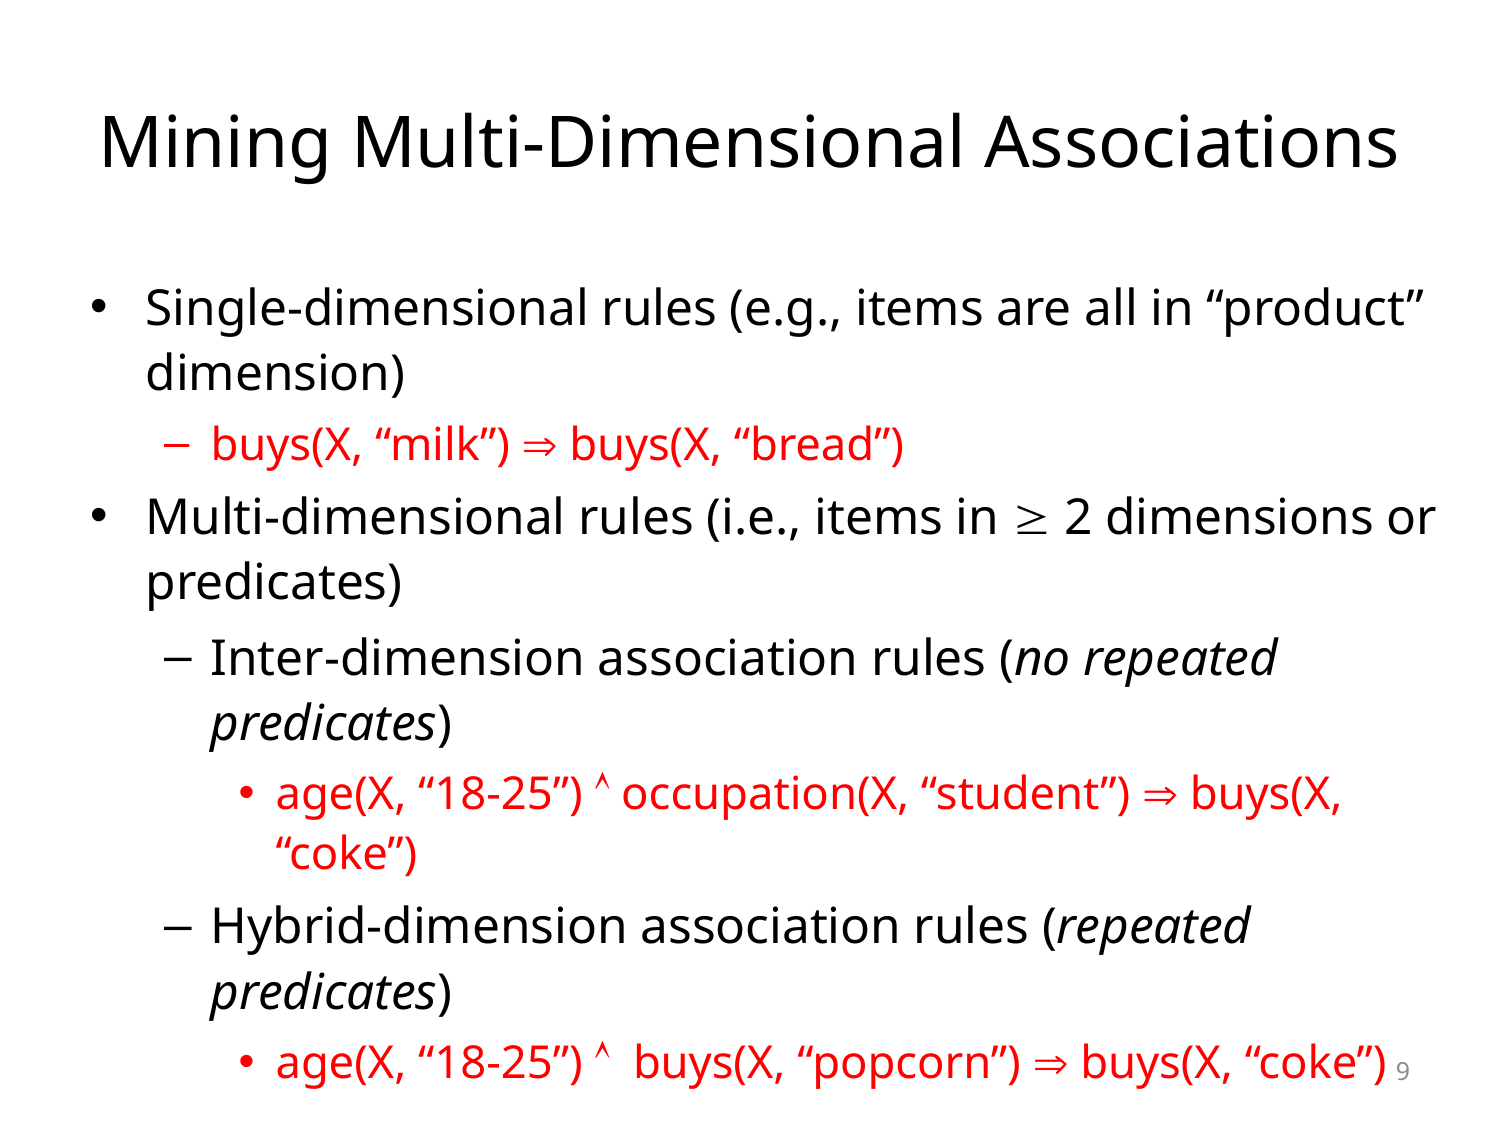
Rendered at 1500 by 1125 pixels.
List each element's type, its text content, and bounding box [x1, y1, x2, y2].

slide_number 9 [1074, 1042, 1425, 1103]
list Single-dimensional rules (e.g., items are all in “product” dimension) buys(X, “milk”)  buys(X, “bread”) Multi-dimensional rules (i.e., items in  2 dimensions or predicates) Inter-dimension association rules (no repeated predicates) age(X, “18-25”)  occupation(X, “student”)  buys(X, “coke”) Hybrid-dimension association rules (repeated predicates) age(X, “18-25”)  buys(X, “popcorn”)  buys(X, “coke”) [75, 262, 1500, 1103]
title Mining Multi-Dimensional Associations [75, 45, 1425, 233]
